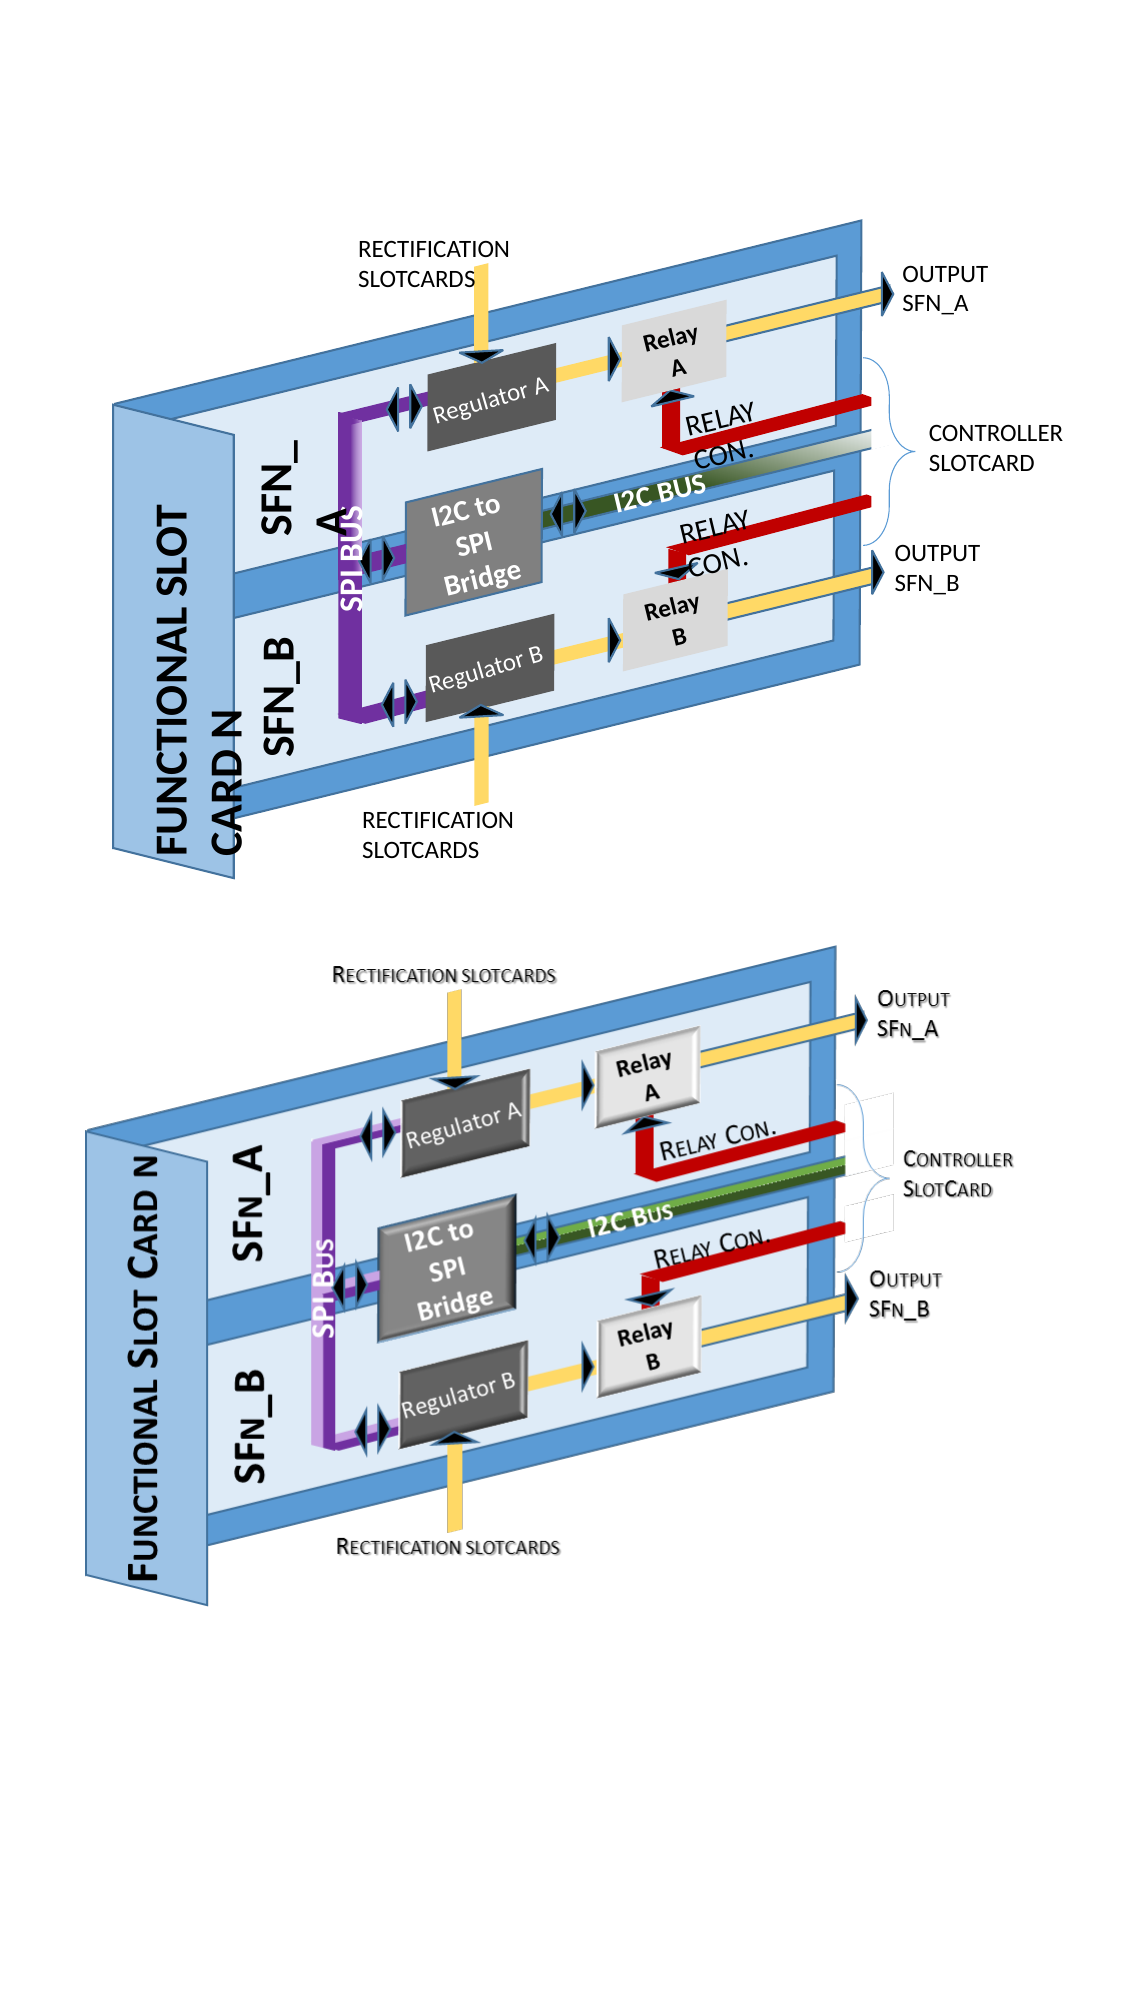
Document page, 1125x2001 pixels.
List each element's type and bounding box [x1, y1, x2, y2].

picture [85, 945, 1054, 1611]
text_box [49, 225, 1080, 879]
